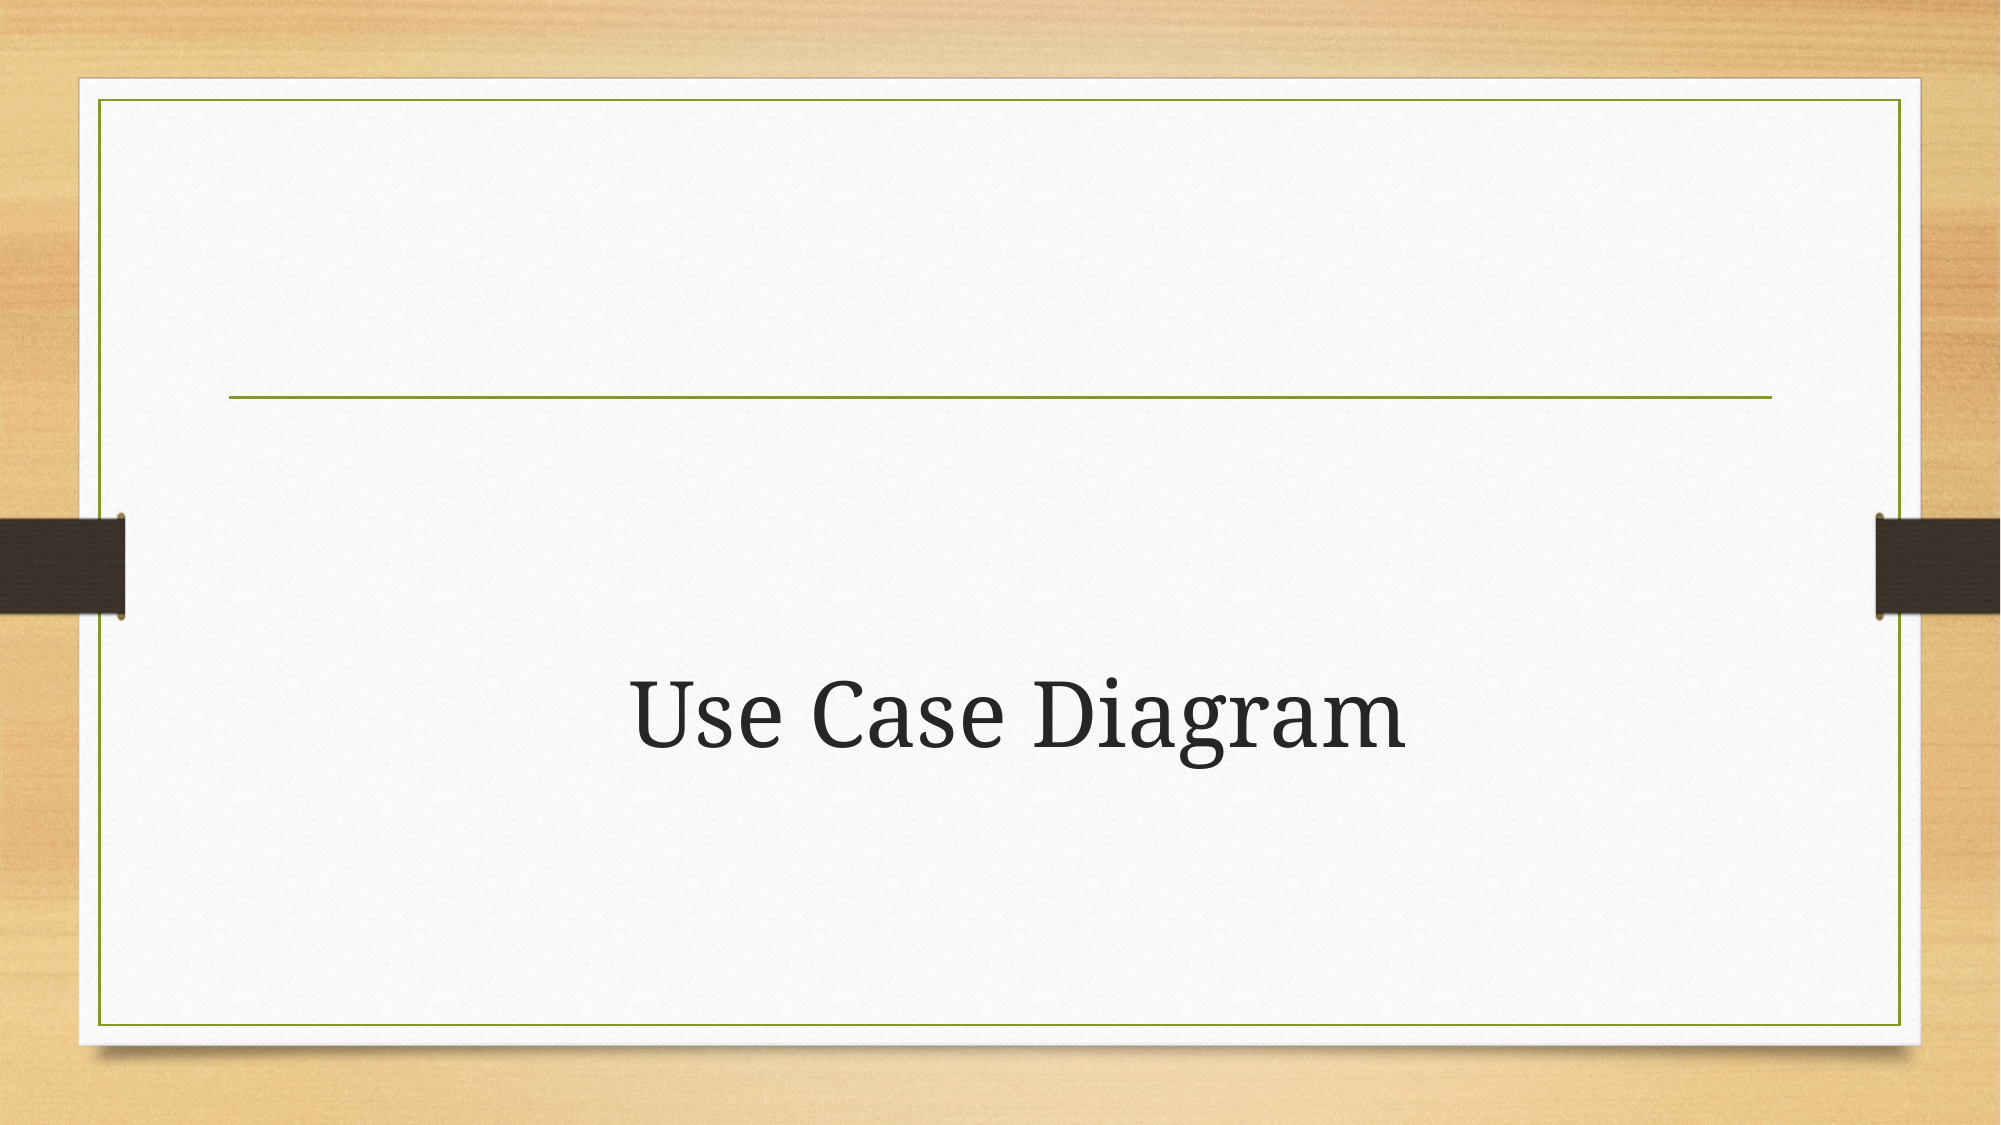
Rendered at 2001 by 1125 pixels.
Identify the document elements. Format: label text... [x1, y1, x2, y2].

title Use Case Diagram [231, 404, 1807, 1018]
picture [0, 0, 2001, 1125]
